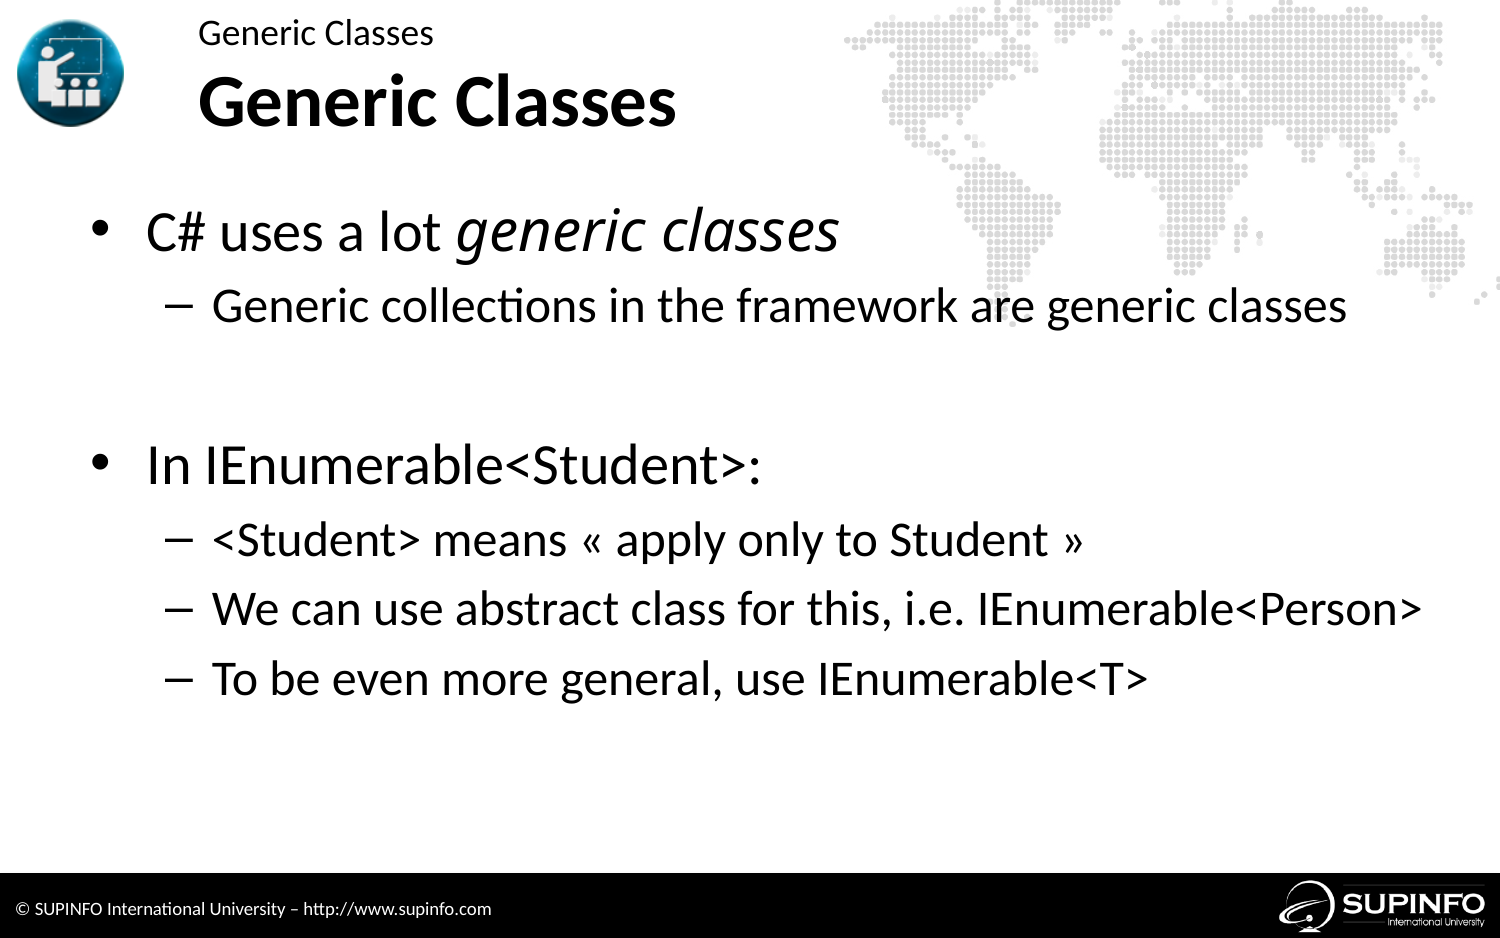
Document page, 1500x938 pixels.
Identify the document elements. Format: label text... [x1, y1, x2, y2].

text_box [419, 28, 450, 90]
picture [844, 0, 1500, 327]
list C# uses a lot generic classes Generic collections in the framework are generic classes In IEnumerable<Student>: <Student> means « apply only to Student » We can use abstract class for this, i.e. IEnumerable<Person> To be even more general, use IEnumerable<T> [75, 185, 1459, 880]
picture [17, 19, 125, 127]
list Generic Classes [183, 0, 1459, 56]
title Generic Classes [183, 56, 1459, 138]
picture [39, 46, 101, 107]
picture [1269, 870, 1494, 938]
picture [49, 37, 102, 75]
